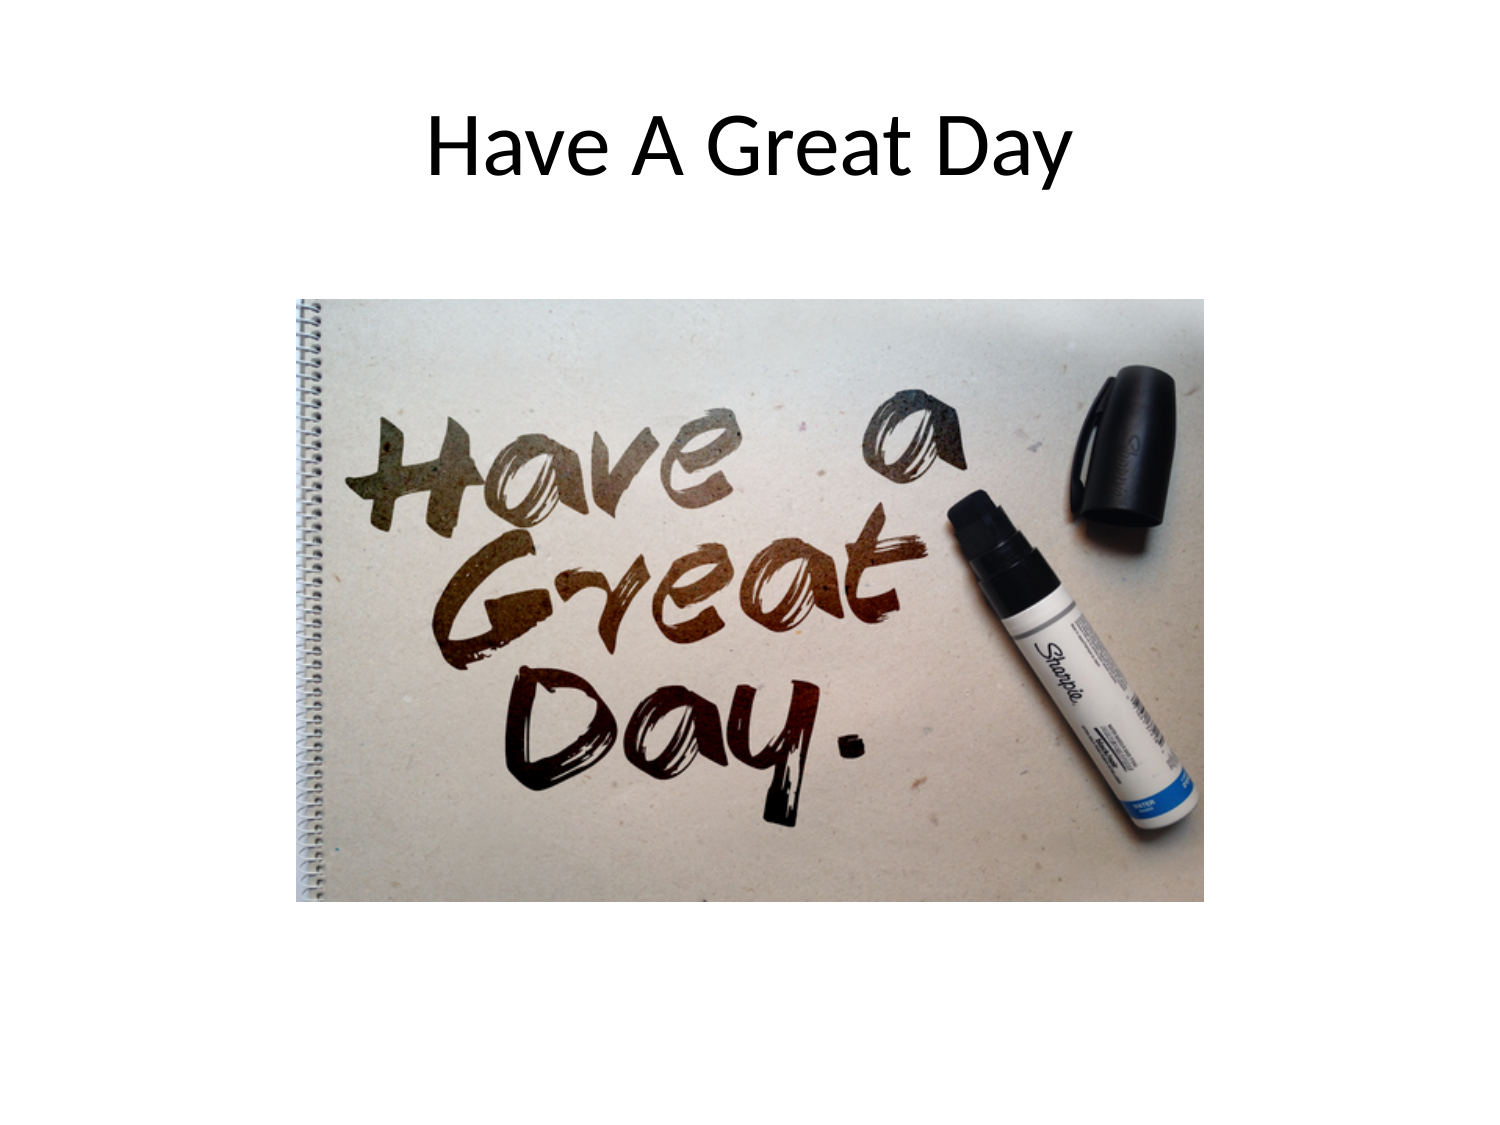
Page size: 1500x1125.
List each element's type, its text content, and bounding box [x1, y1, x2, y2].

picture [296, 299, 1204, 902]
title Have A Great Day [75, 45, 1425, 233]
